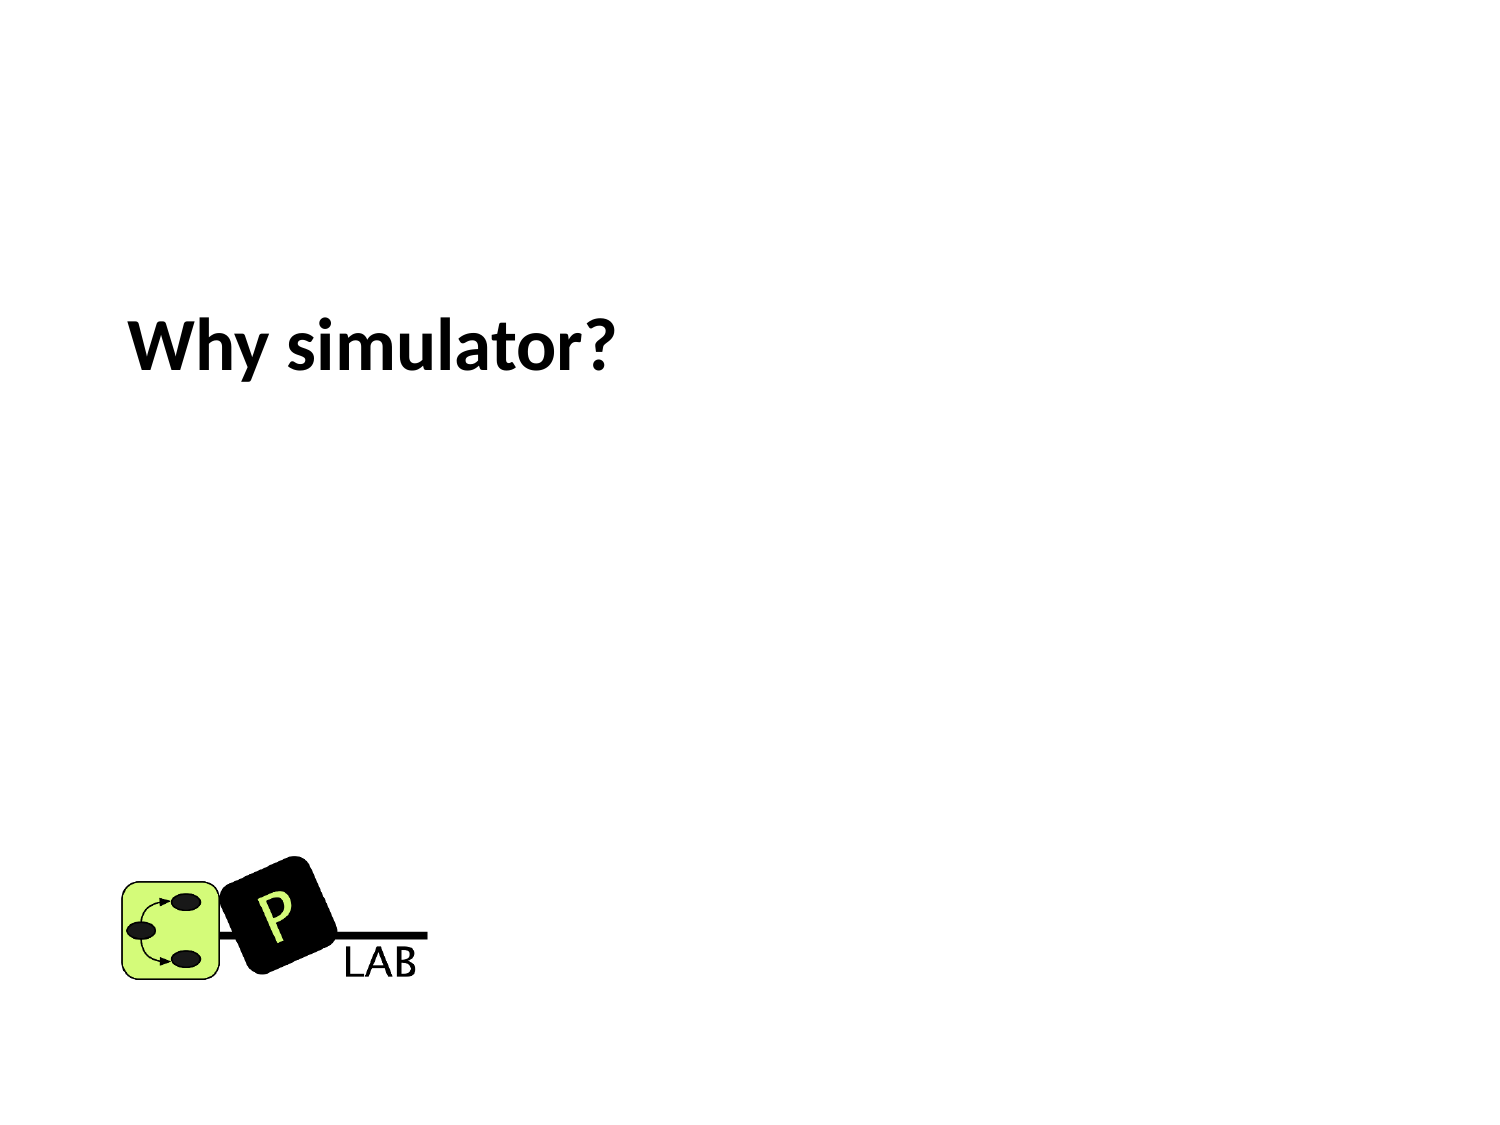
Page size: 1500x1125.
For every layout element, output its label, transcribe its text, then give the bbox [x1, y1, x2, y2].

picture [112, 841, 436, 998]
title Why simulator? [112, 279, 1388, 522]
